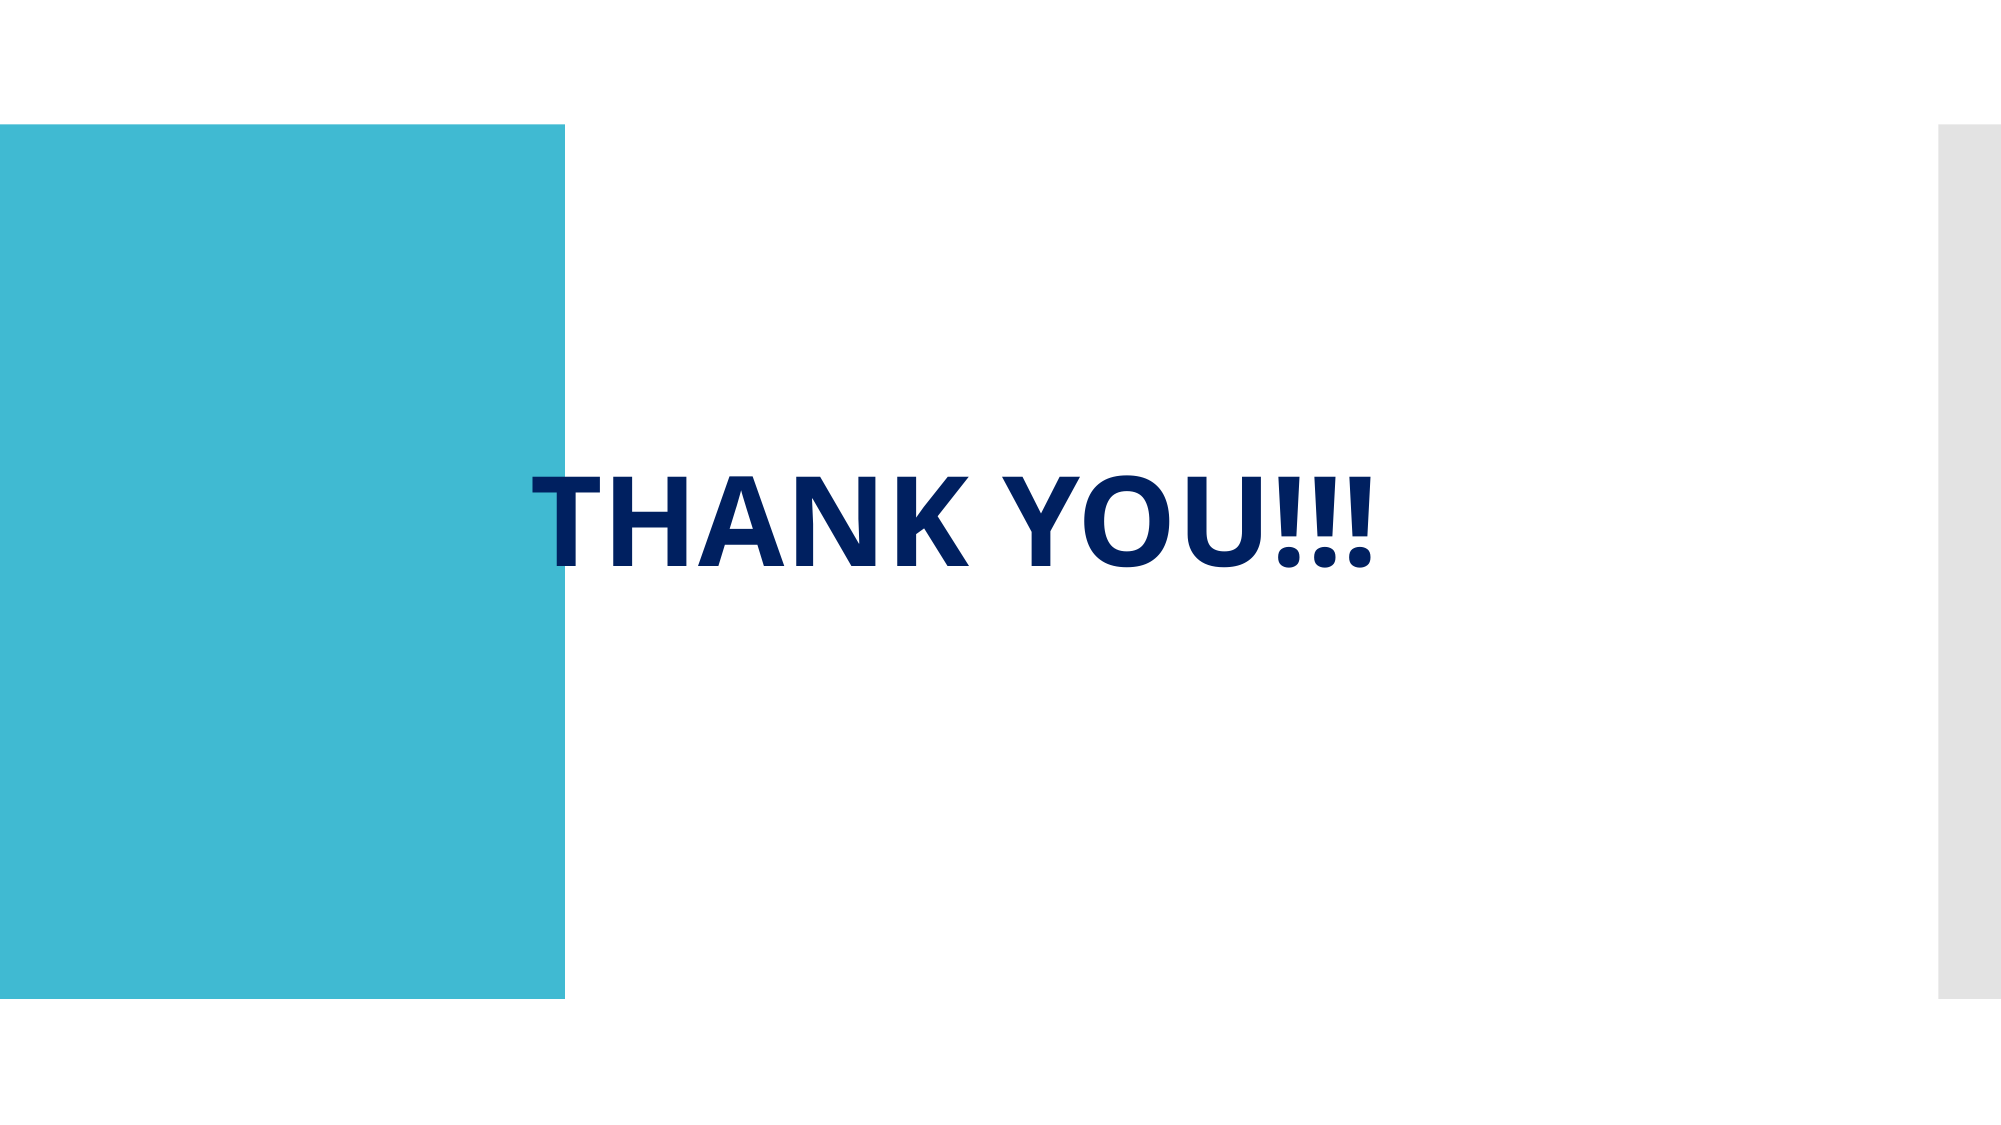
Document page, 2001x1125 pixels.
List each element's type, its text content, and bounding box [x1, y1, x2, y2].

list THANK YOU!!! [204, 353, 1705, 942]
